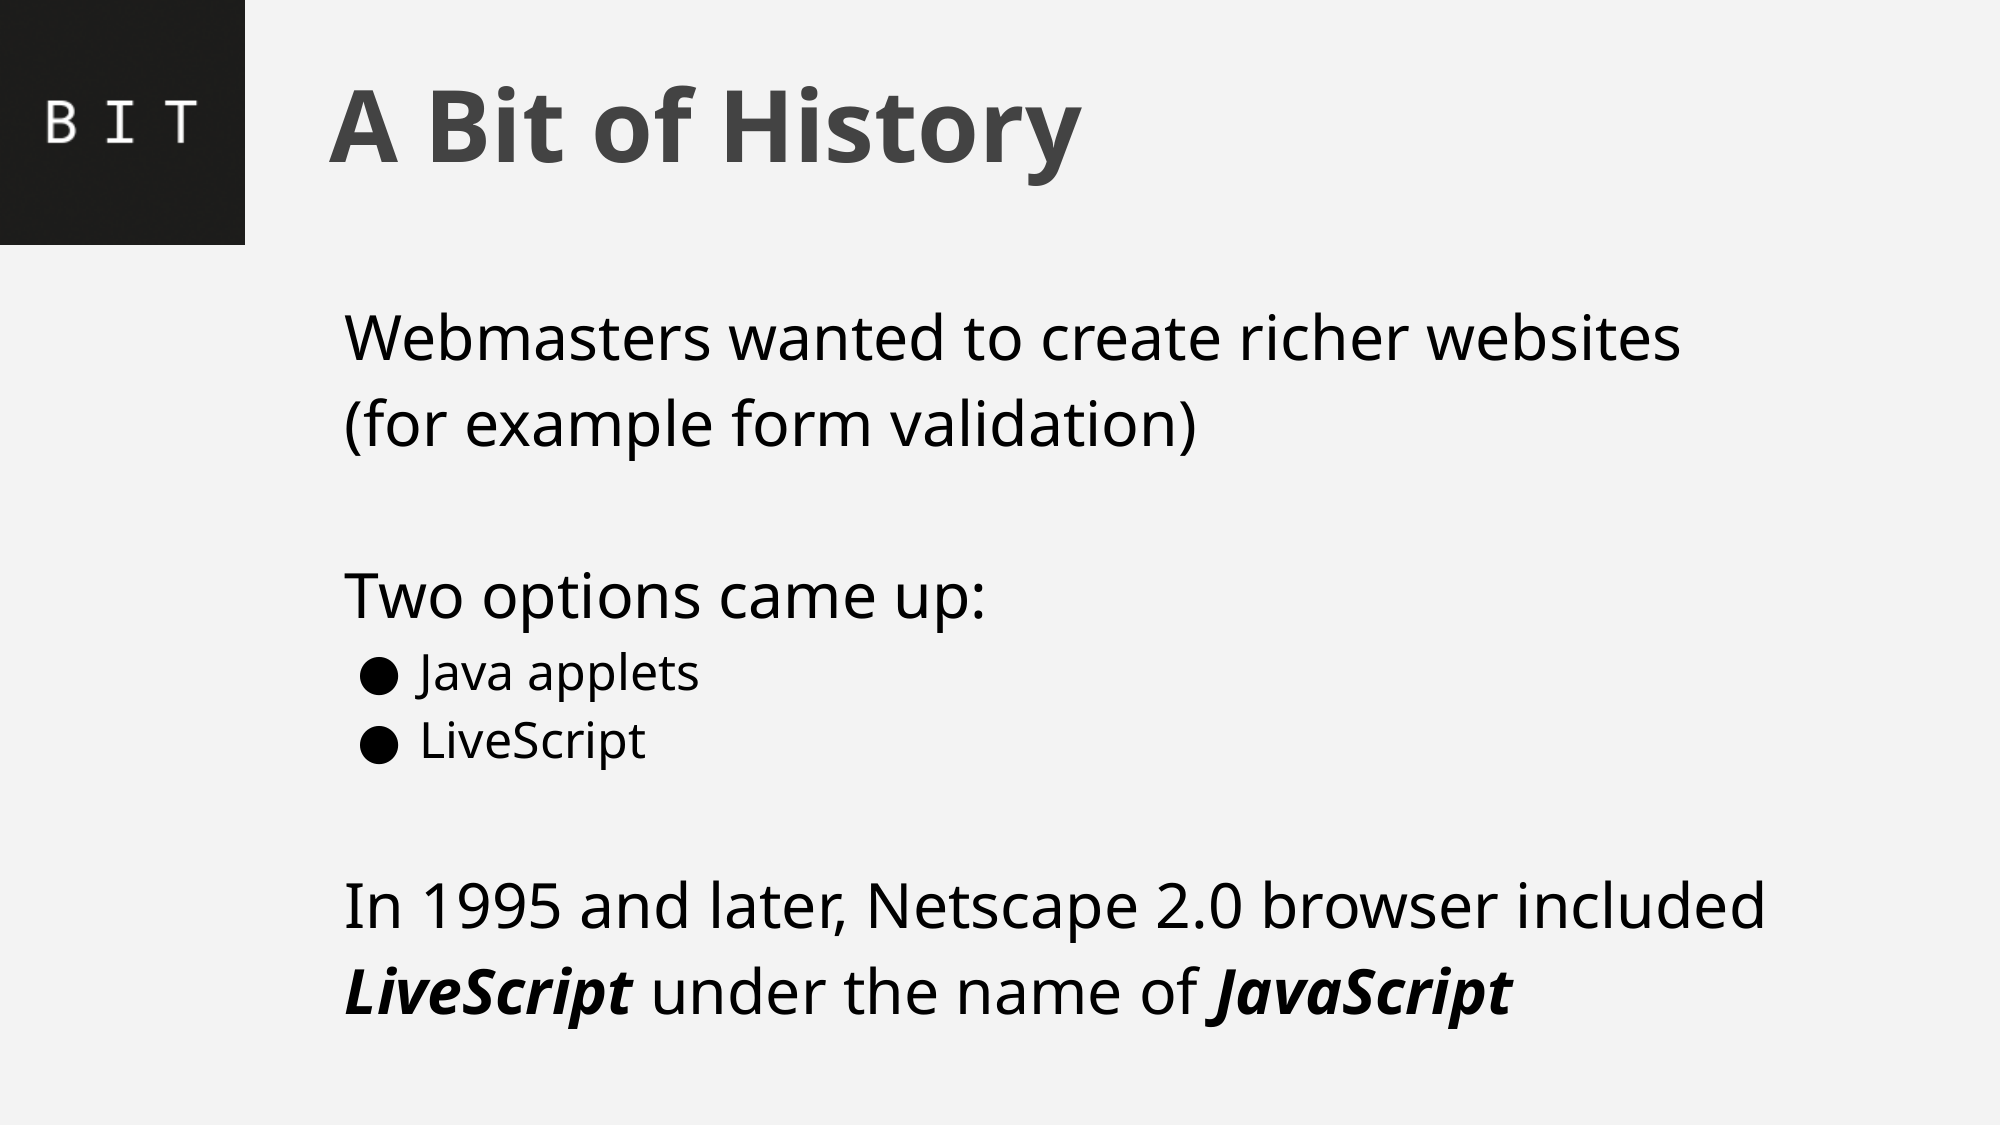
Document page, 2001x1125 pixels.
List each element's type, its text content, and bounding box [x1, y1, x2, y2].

text_box A Bit of History [314, 0, 1809, 245]
text_box Webmasters wanted to create richer websites (for example form validation) Two options came up: Java applets LiveScript In 1995 and later, Netscape 2.0 browser included LiveScript under the name of JavaScript [329, 279, 1799, 1035]
picture [0, 0, 245, 245]
